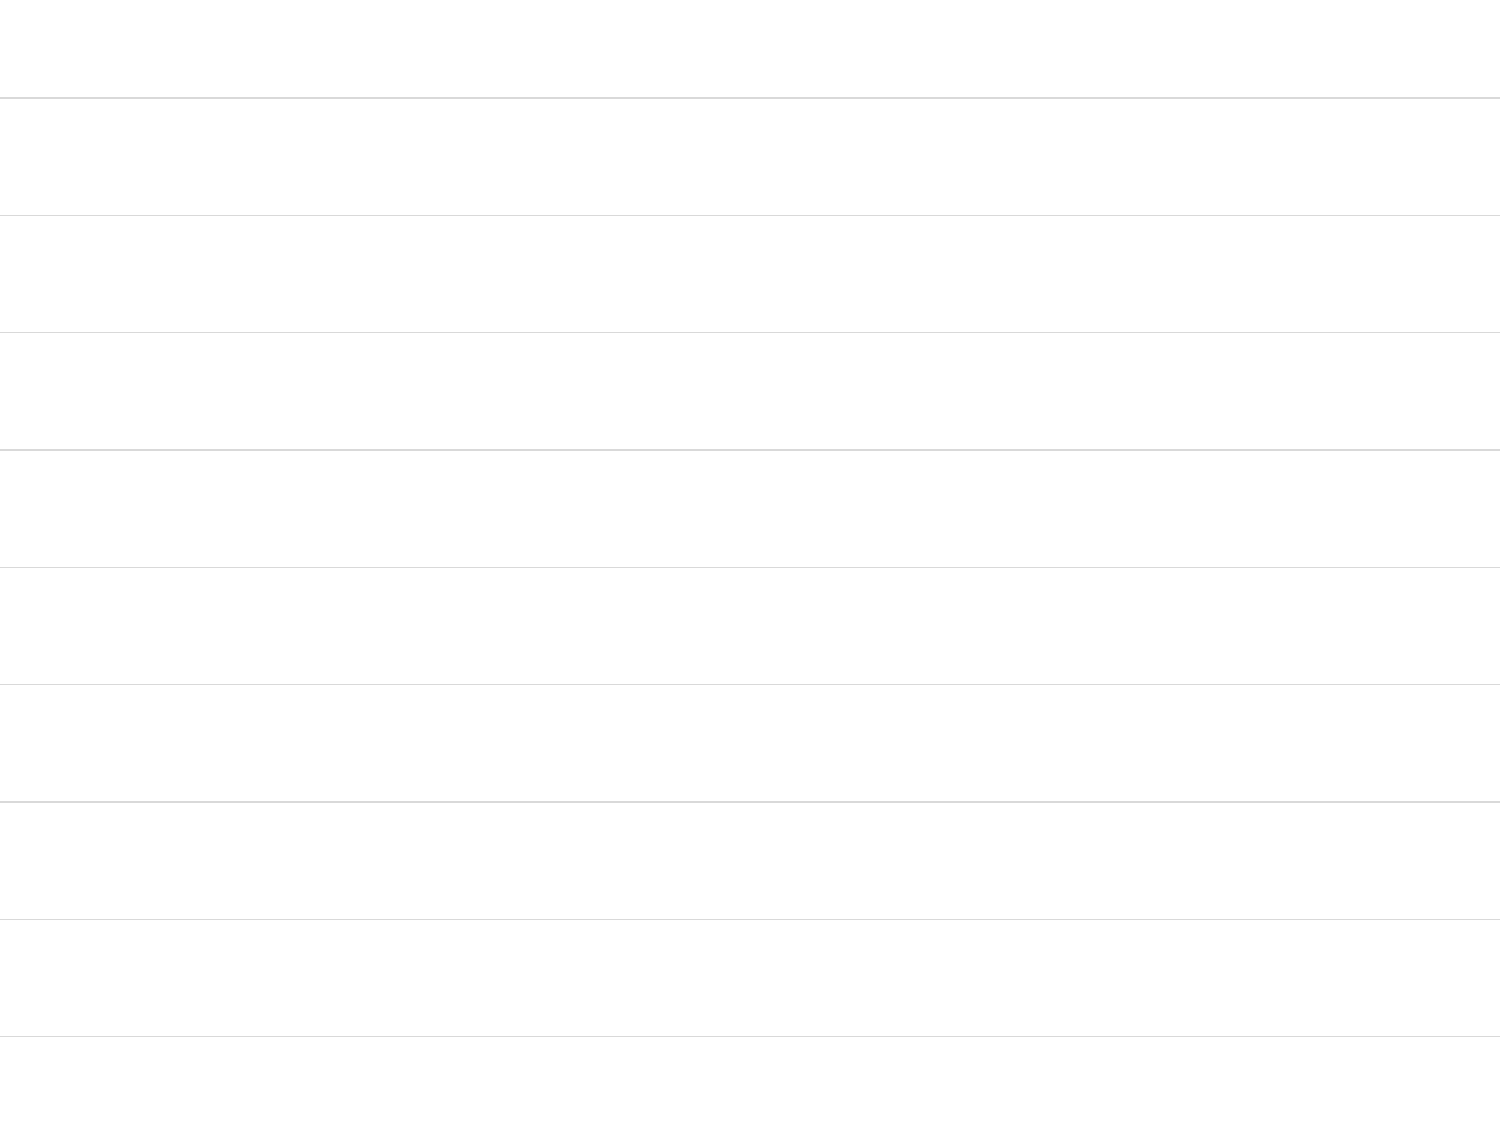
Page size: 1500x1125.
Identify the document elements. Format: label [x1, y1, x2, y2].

chart [0, 0, 1500, 1125]
